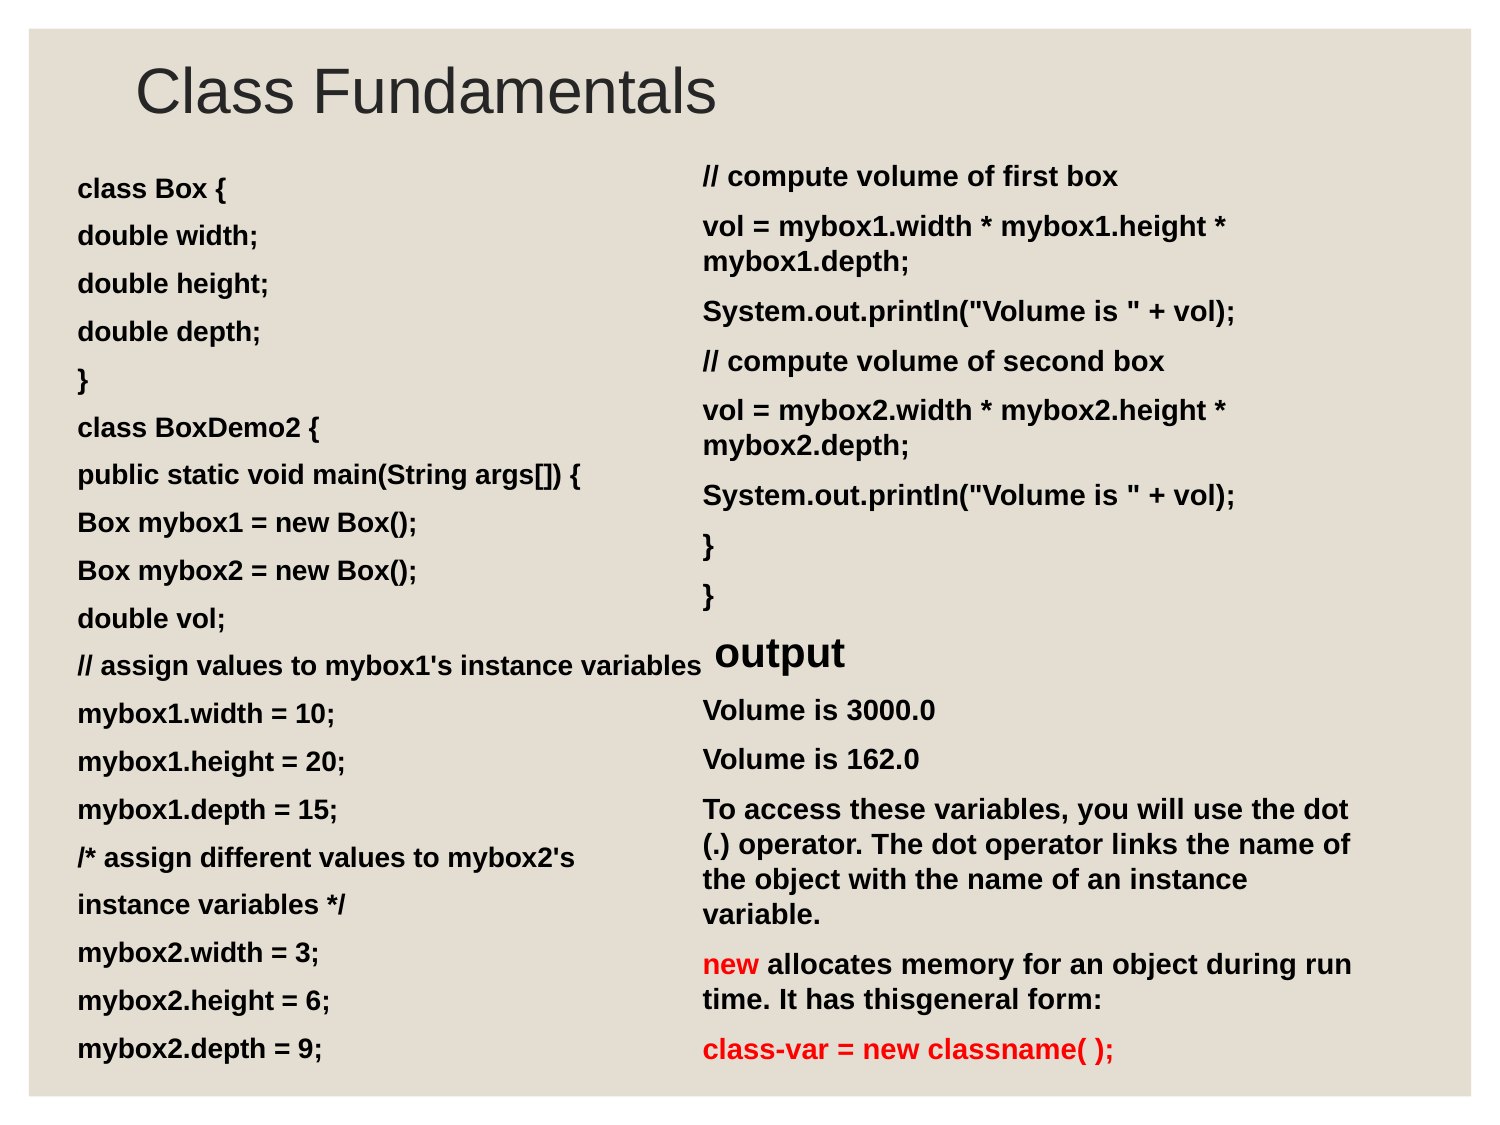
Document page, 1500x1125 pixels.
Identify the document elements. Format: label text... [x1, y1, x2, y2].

title Class Fundamentals [120, 50, 1380, 135]
list // compute volume of first box vol = mybox1.width * mybox1.height * mybox1.depth; System.out.println("Volume is " + vol); // compute volume of second box vol = mybox2.width * mybox2.height * mybox2.depth; System.out.println("Volume is " + vol); } } output Volume is 3000.0 Volume is 162.0 To access these variables, you will use the dot (.) operator. The dot operator links the name of the object with the name of an instance variable. new allocates memory for an object during run time. It has thisgeneral form: class-var = new classname( ); [687, 149, 1380, 1075]
list class Box { double width; double height; double depth; } class BoxDemo2 { public static void main(String args[]) { Box mybox1 = new Box(); Box mybox2 = new Box(); double vol; // assign values to mybox1's instance variables mybox1.width = 10; mybox1.height = 20; mybox1.depth = 15; /* assign different values to mybox2's instance variables */ mybox2.width = 3; mybox2.height = 6; mybox2.depth = 9; [62, 162, 720, 1088]
